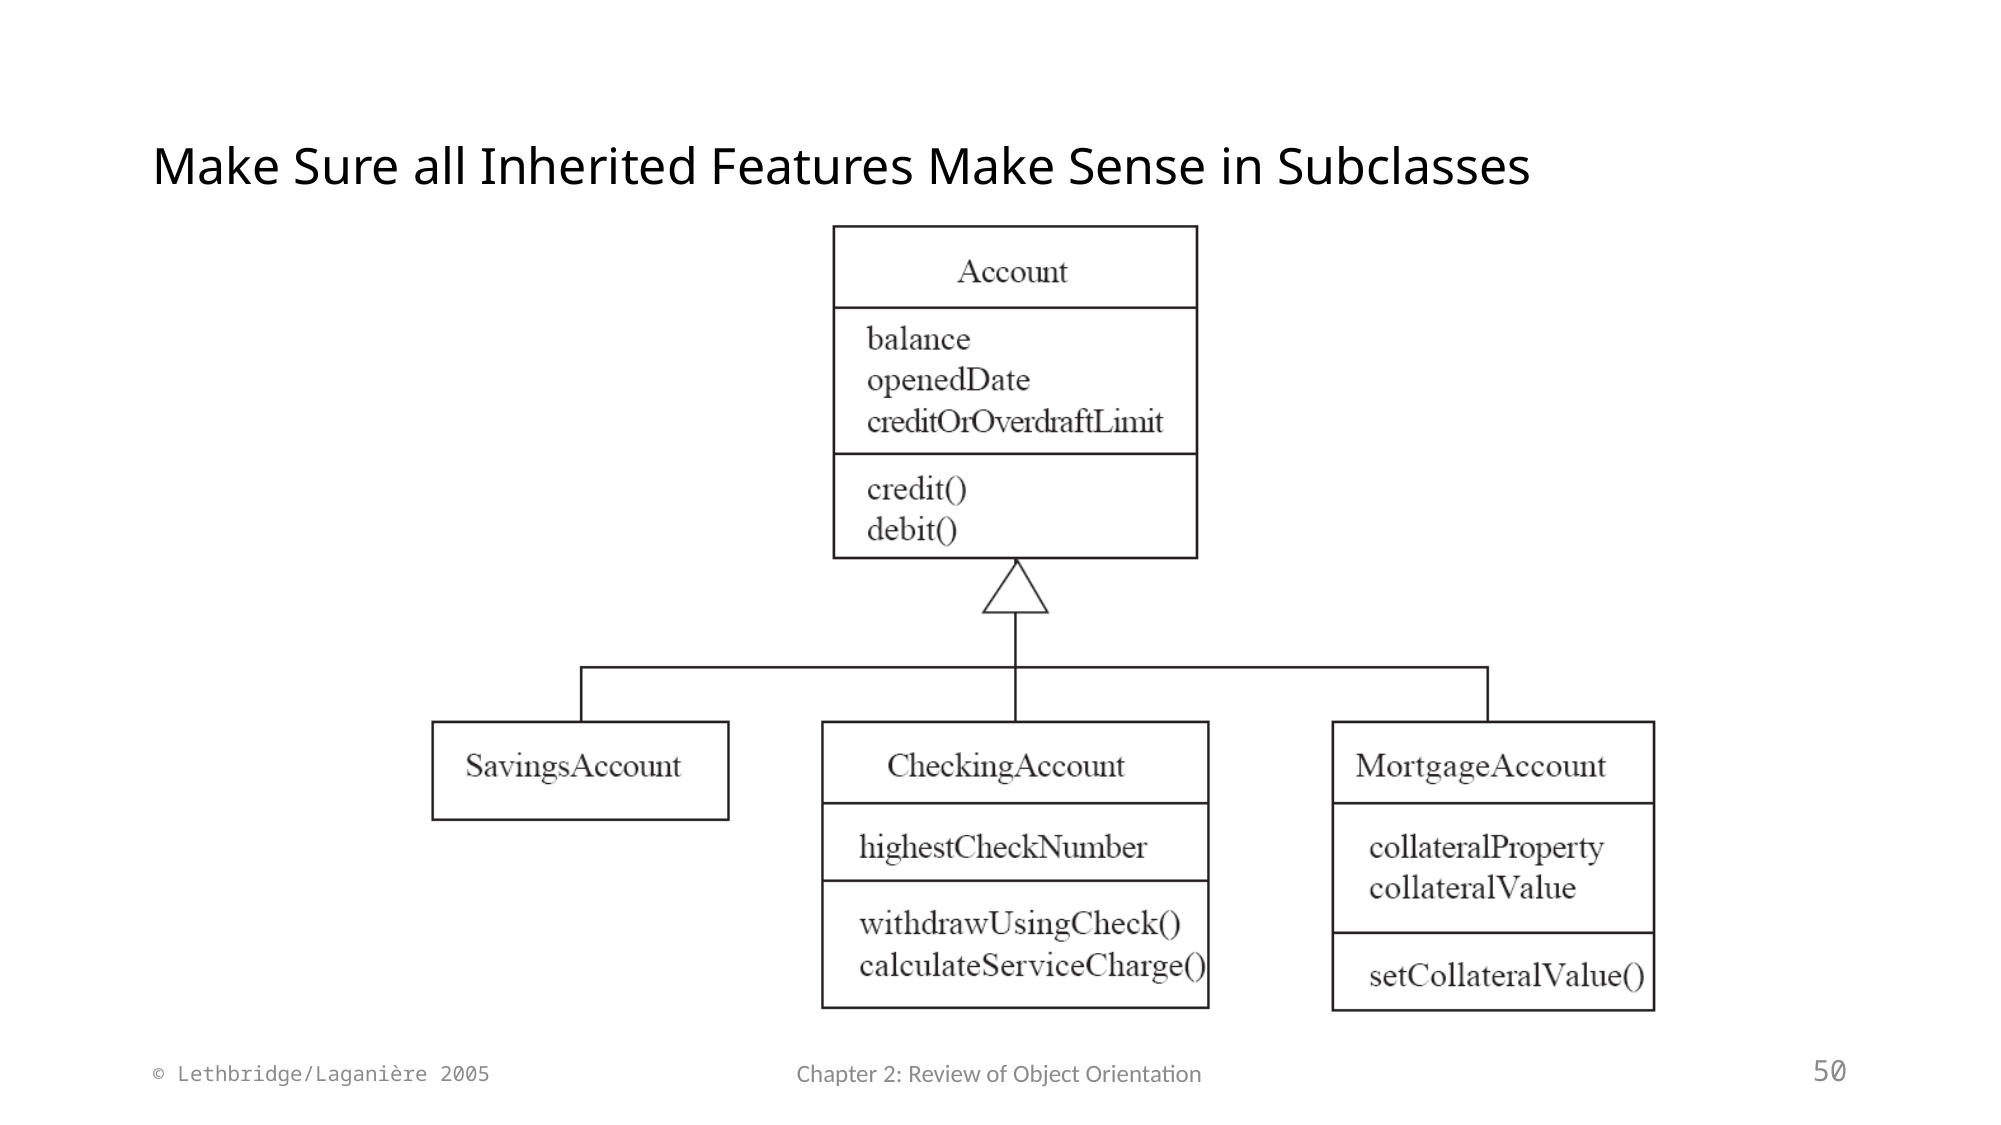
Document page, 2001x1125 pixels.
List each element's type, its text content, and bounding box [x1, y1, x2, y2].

slide_number © Lethbridge/Laganière 2005 [137, 1042, 588, 1103]
slide_number 50 [1412, 1042, 1863, 1103]
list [429, 224, 1658, 1013]
title Make Sure all Inherited Features Make Sense in Subclasses [137, 59, 1863, 278]
footer Chapter 2: Review of Object Orientation [662, 1042, 1338, 1103]
